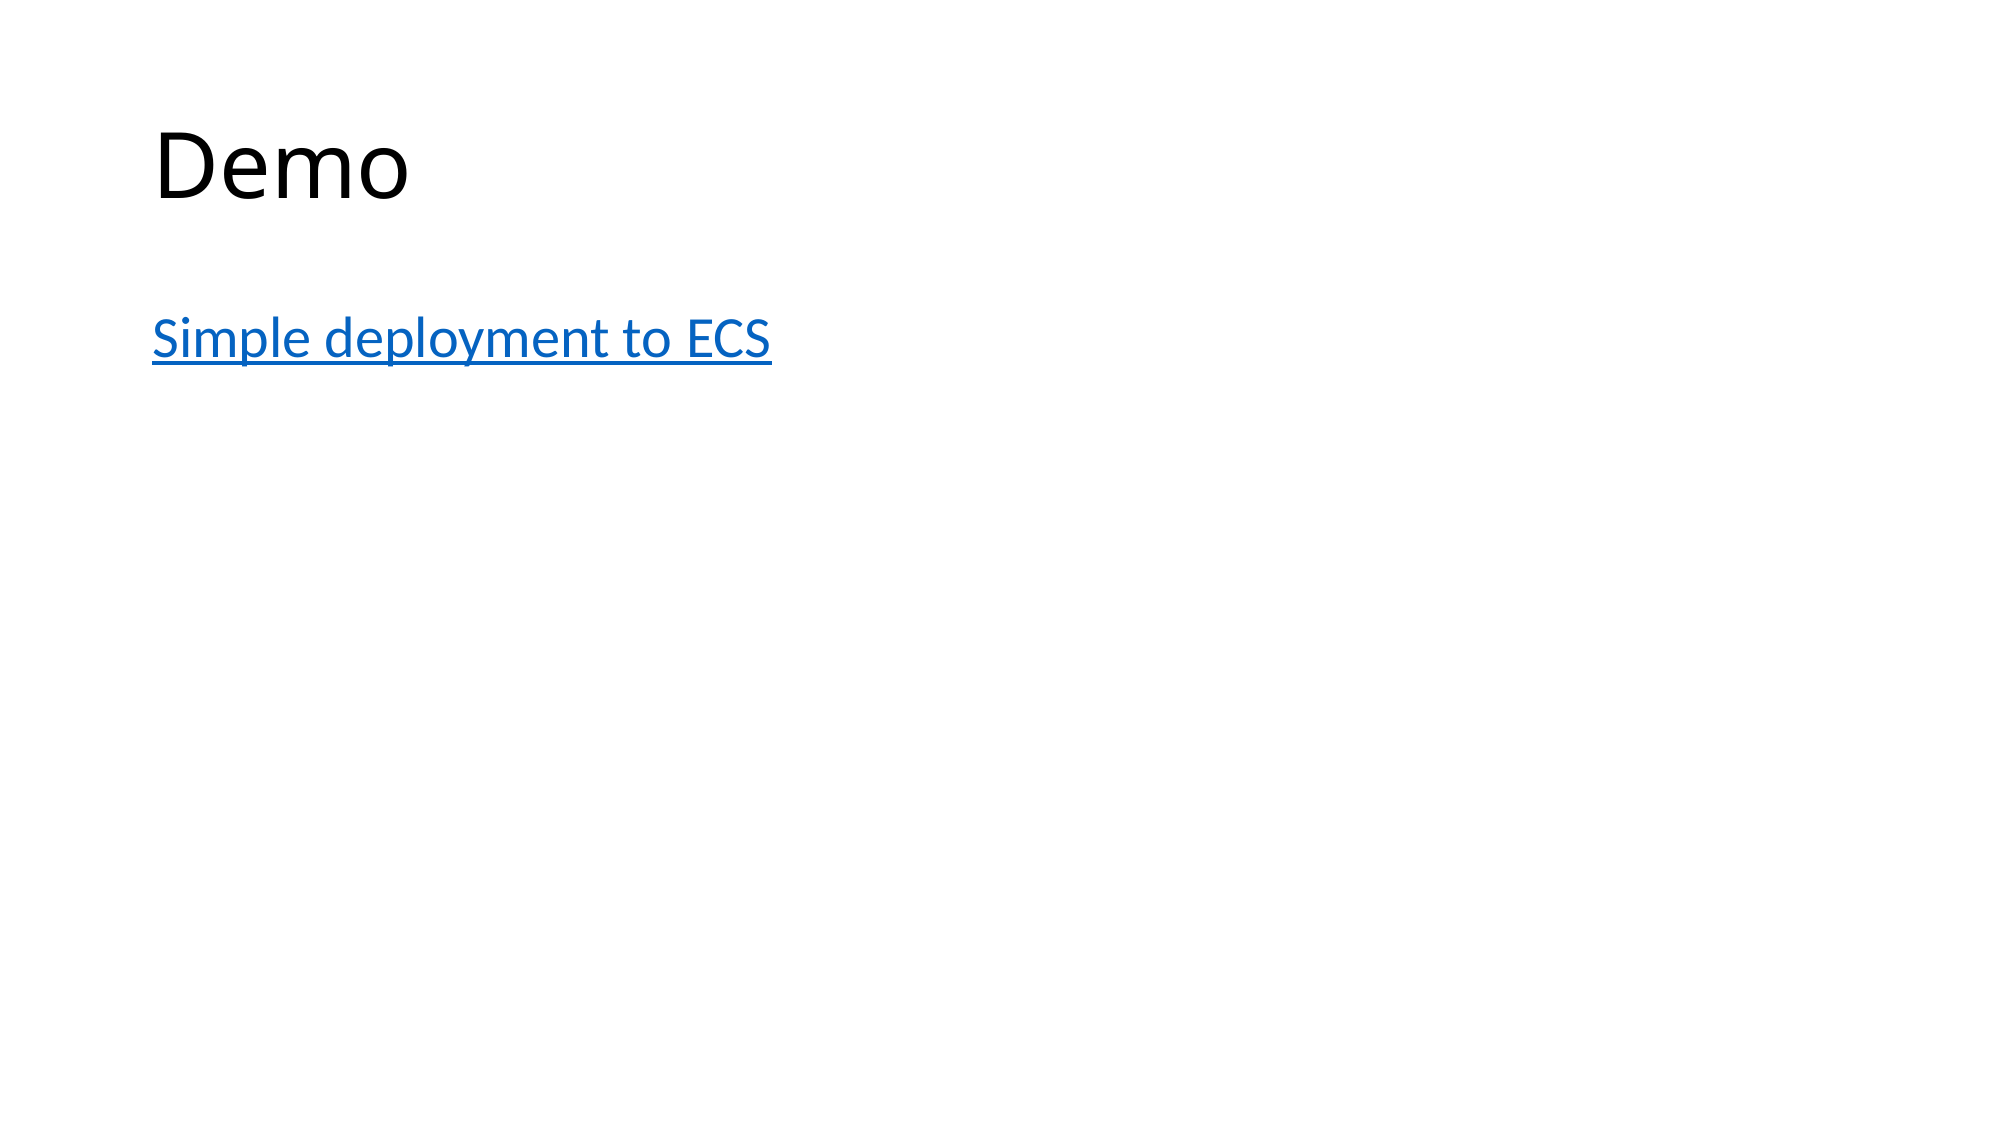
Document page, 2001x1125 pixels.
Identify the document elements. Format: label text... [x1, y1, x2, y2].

title Demo [137, 59, 1863, 278]
list Simple deployment to ECS [137, 299, 1863, 1014]
